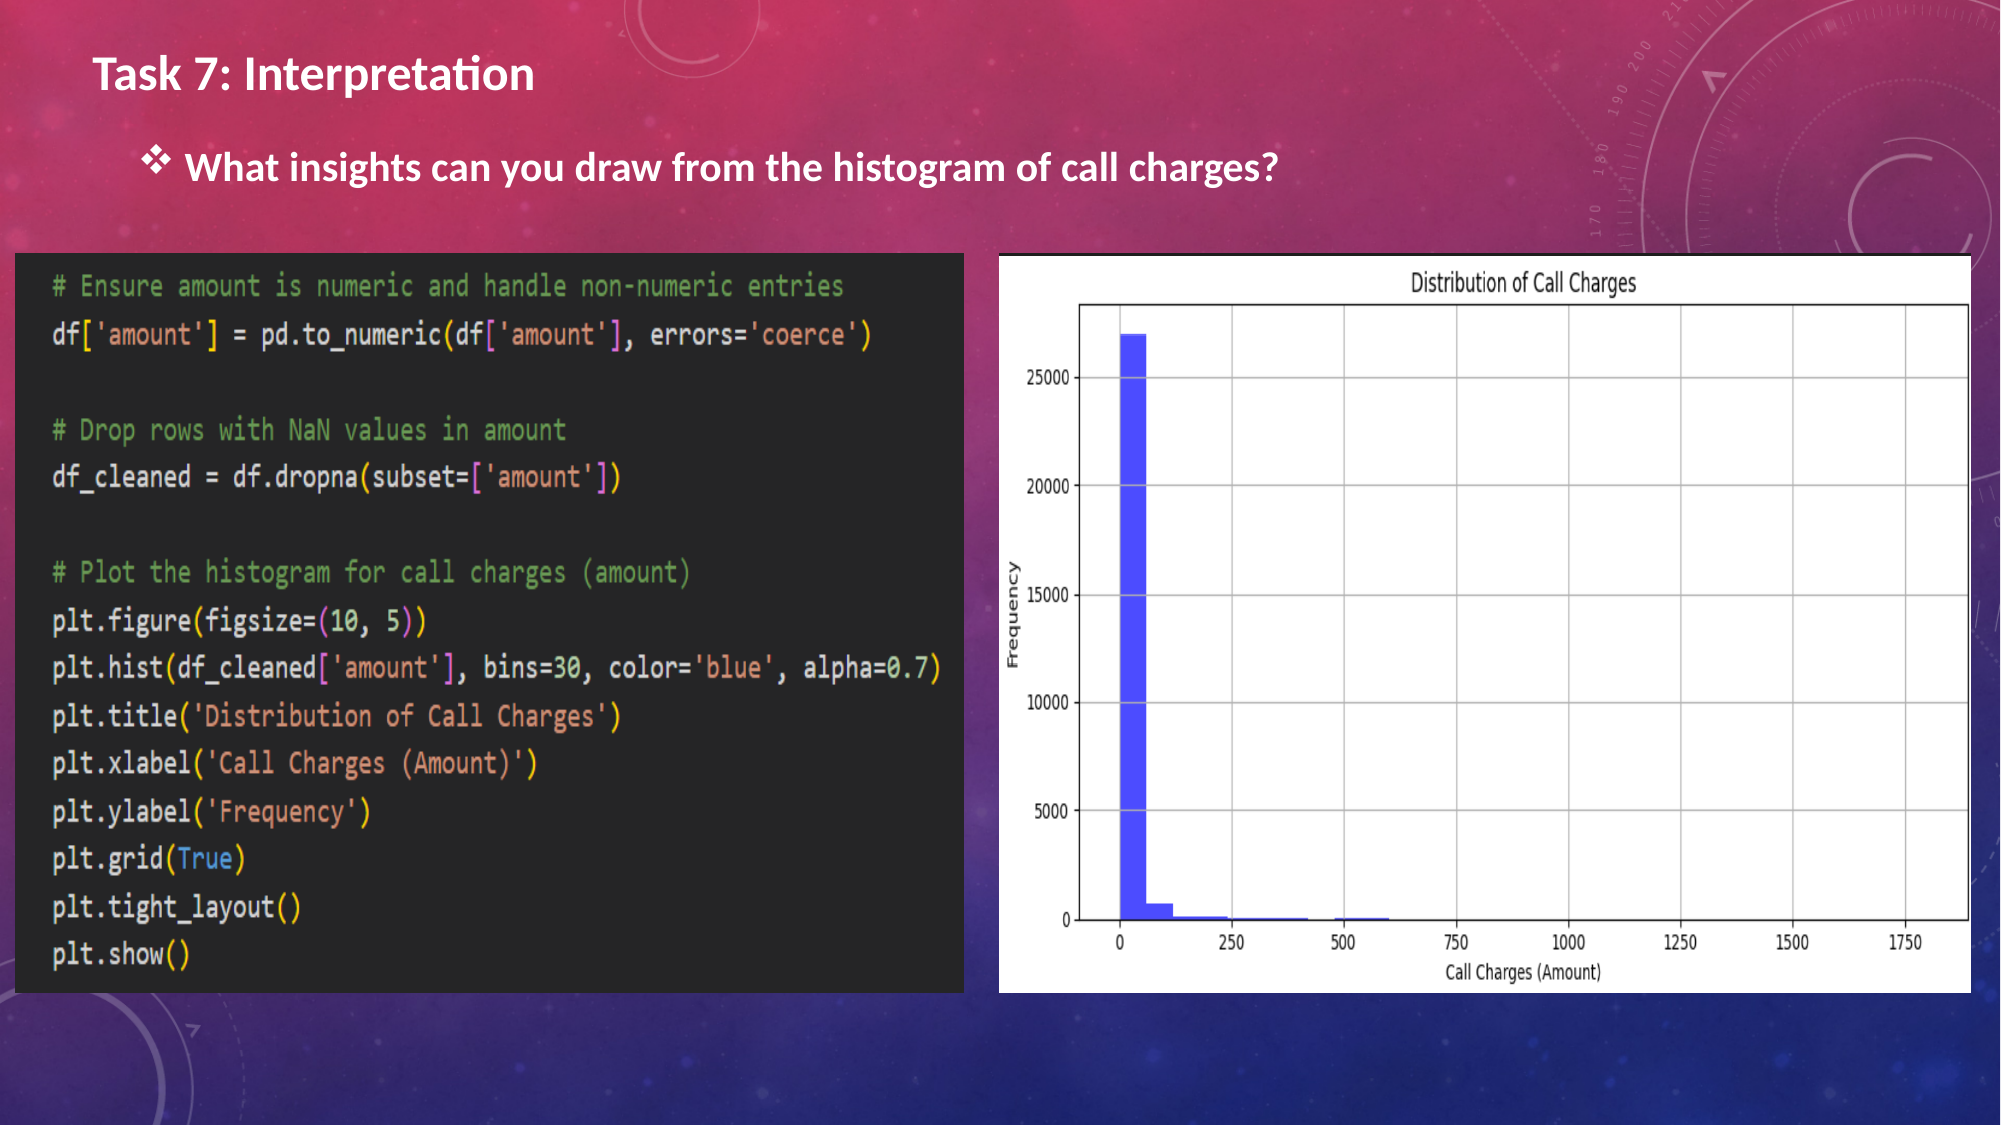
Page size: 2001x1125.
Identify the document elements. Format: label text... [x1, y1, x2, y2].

picture [0, 0, 2001, 1125]
text_box What insights can you draw from the histogram of call charges? [122, 132, 1392, 197]
text_box Task 7: Interpretation [77, 32, 1295, 108]
